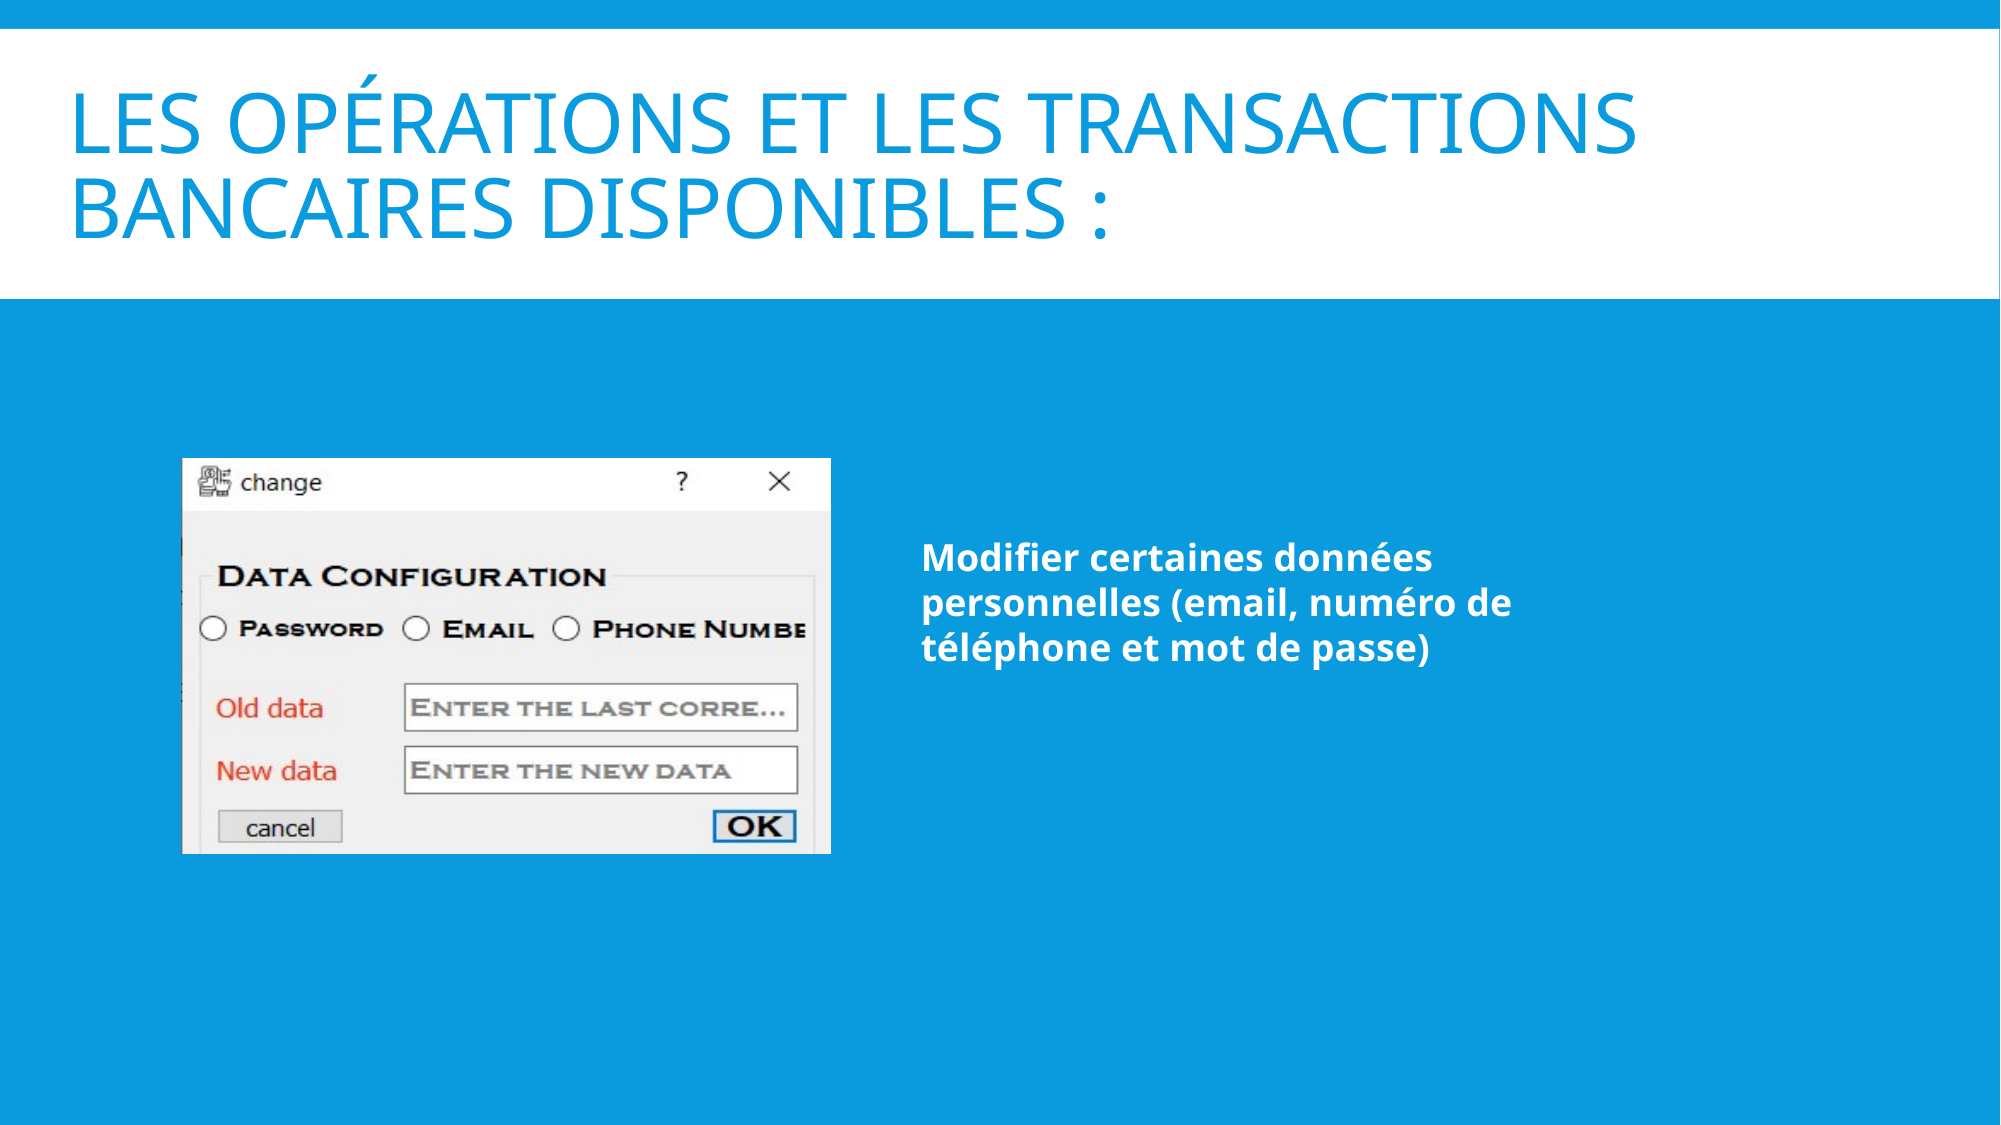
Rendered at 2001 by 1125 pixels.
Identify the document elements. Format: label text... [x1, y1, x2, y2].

text_box Modifier certaines données personnelles (email, numéro de téléphone et mot de passe) [906, 526, 1622, 722]
title Les opérations et les transactions bancaires disponibles : [53, 46, 1907, 295]
picture [182, 459, 830, 853]
